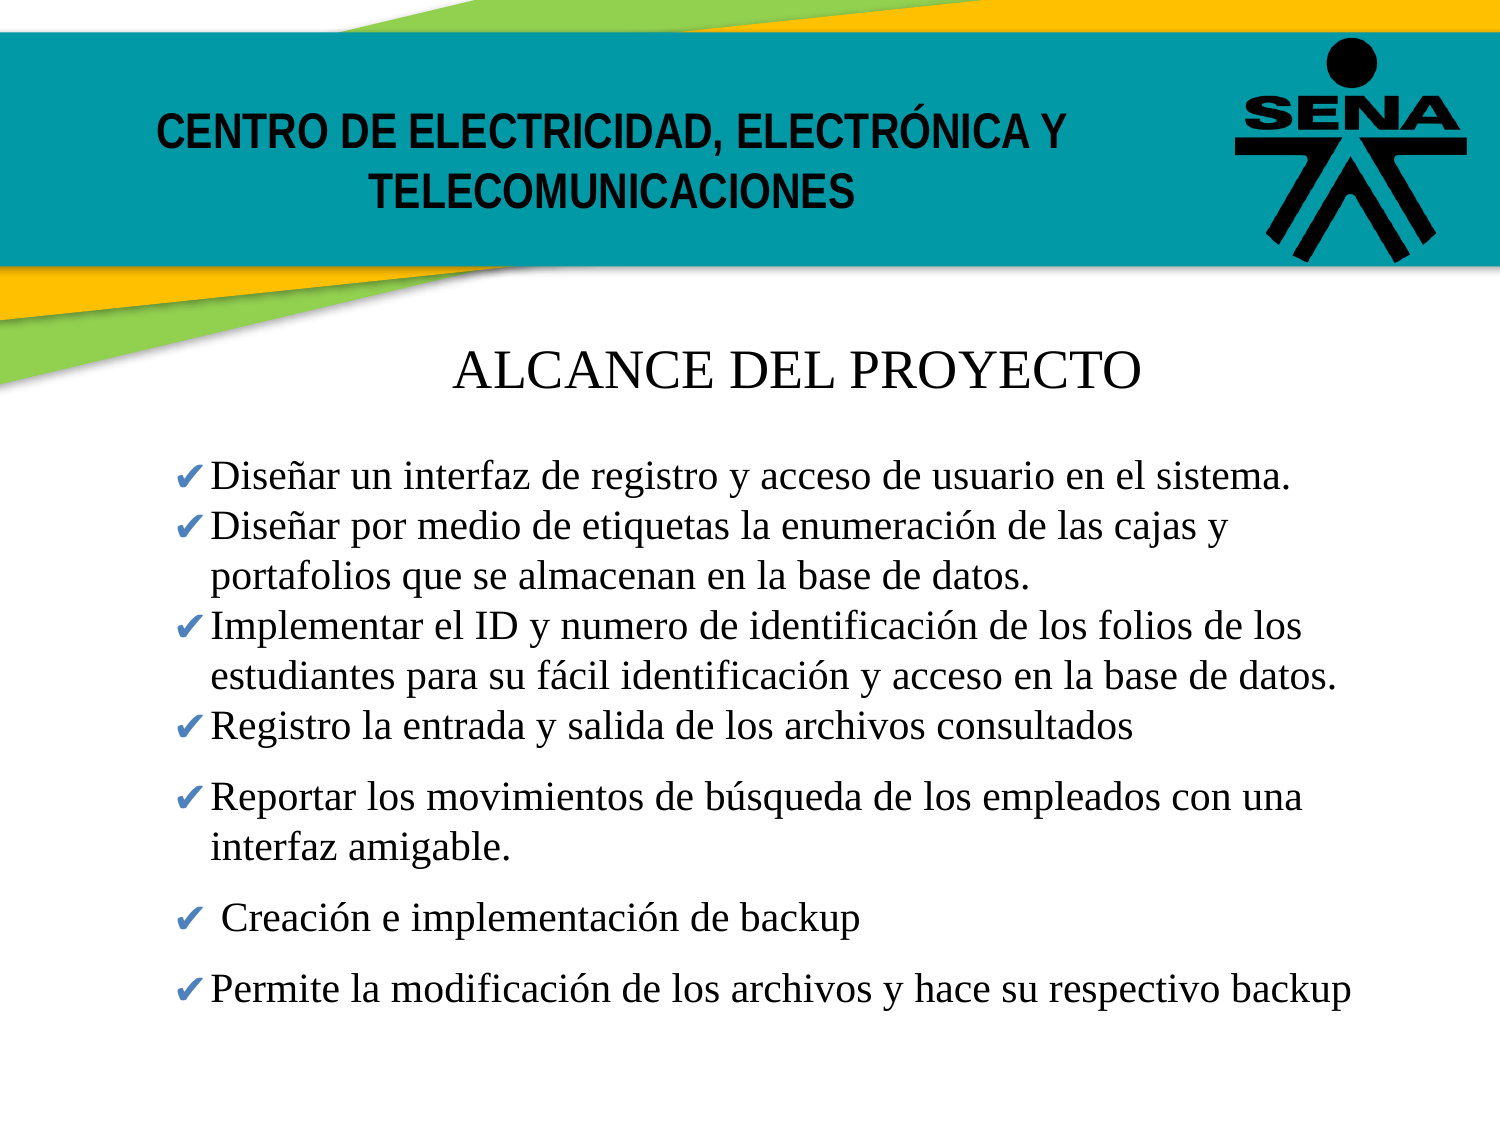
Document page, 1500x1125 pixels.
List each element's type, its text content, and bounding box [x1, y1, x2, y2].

picture [1232, 35, 1469, 266]
text_box ALCANCE DEL PROYECTO [249, 307, 1328, 415]
text_box Diseñar un interfaz de registro y acceso de usuario en el sistema. Diseñar por medio de etiquetas la enumeración de las cajas y portafolios que se almacenan en la base de datos. Implementar el ID y numero de identificación de los folios de los estudiantes para su fácil identificación y acceso en la base de datos. Registro la entrada y salida de los archivos consultados Reportar los movimientos de búsqueda de los empleados con una interfaz amigable. Creación e implementación de backup Permite la modificación de los archivos y hace su respectivo backup [157, 440, 1420, 1018]
text_box CENTRO DE ELECTRICIDAD, ELECTRÓNICA Y TELECOMUNICACIONES [88, 81, 1136, 236]
